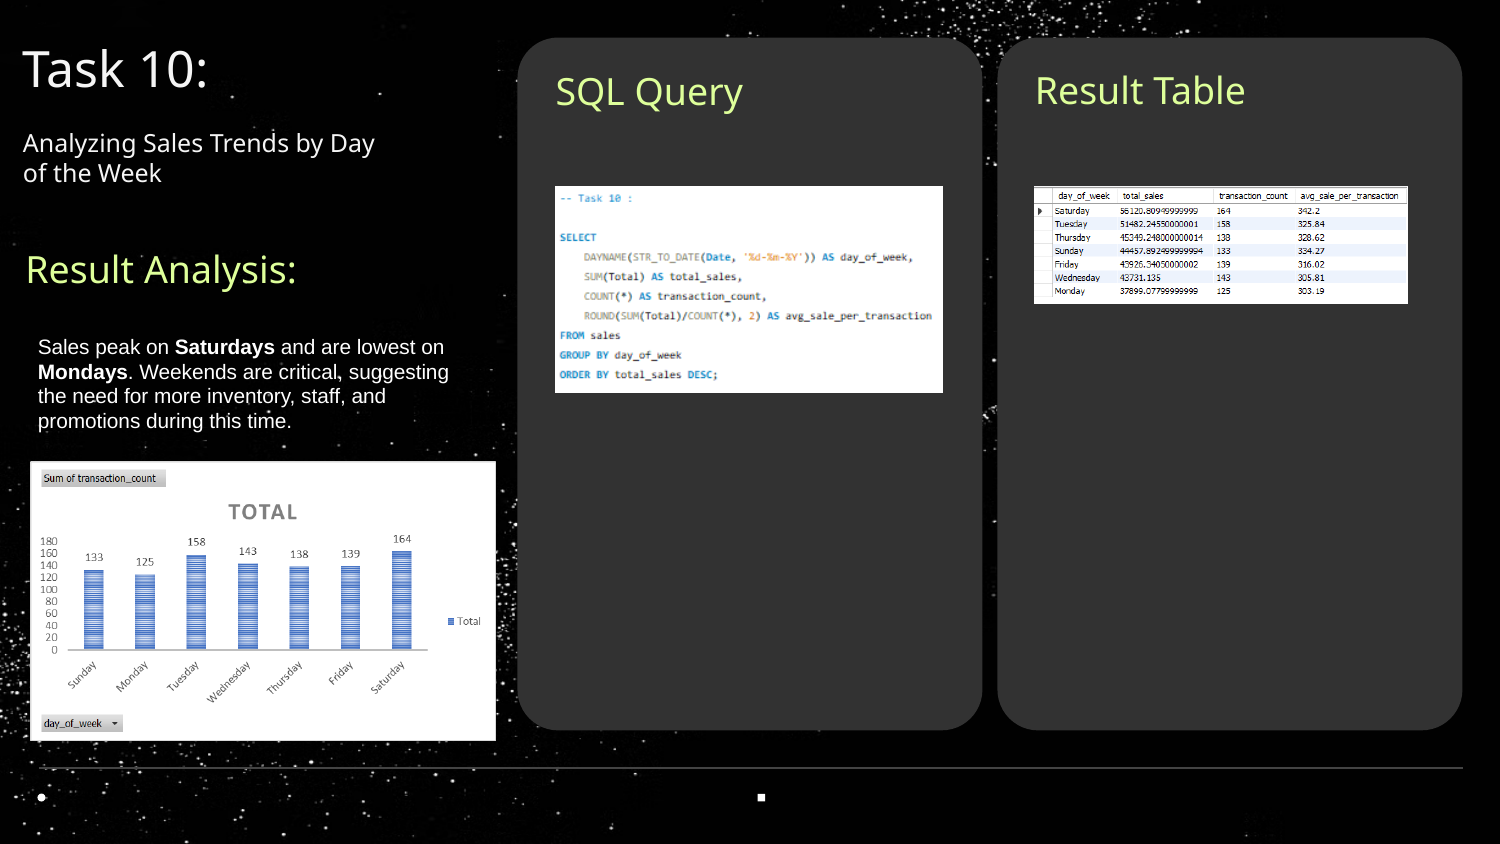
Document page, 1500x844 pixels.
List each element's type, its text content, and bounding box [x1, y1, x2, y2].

picture [0, 0, 1500, 844]
title Task 10: Analyzing Sales Trends by Day of the Week [22, 37, 383, 231]
text_box Result Analysis: [10, 231, 503, 306]
title SQL Query [555, 80, 862, 129]
text_box [517, 37, 983, 731]
text_box [997, 37, 1463, 731]
title Result Table [1034, 79, 1341, 128]
text_box Sales peak on Saturdays and are lowest on Mondays. Weekends are critical, suggesting the need for more inventory, staff, and promotions during this time. [22, 318, 488, 449]
